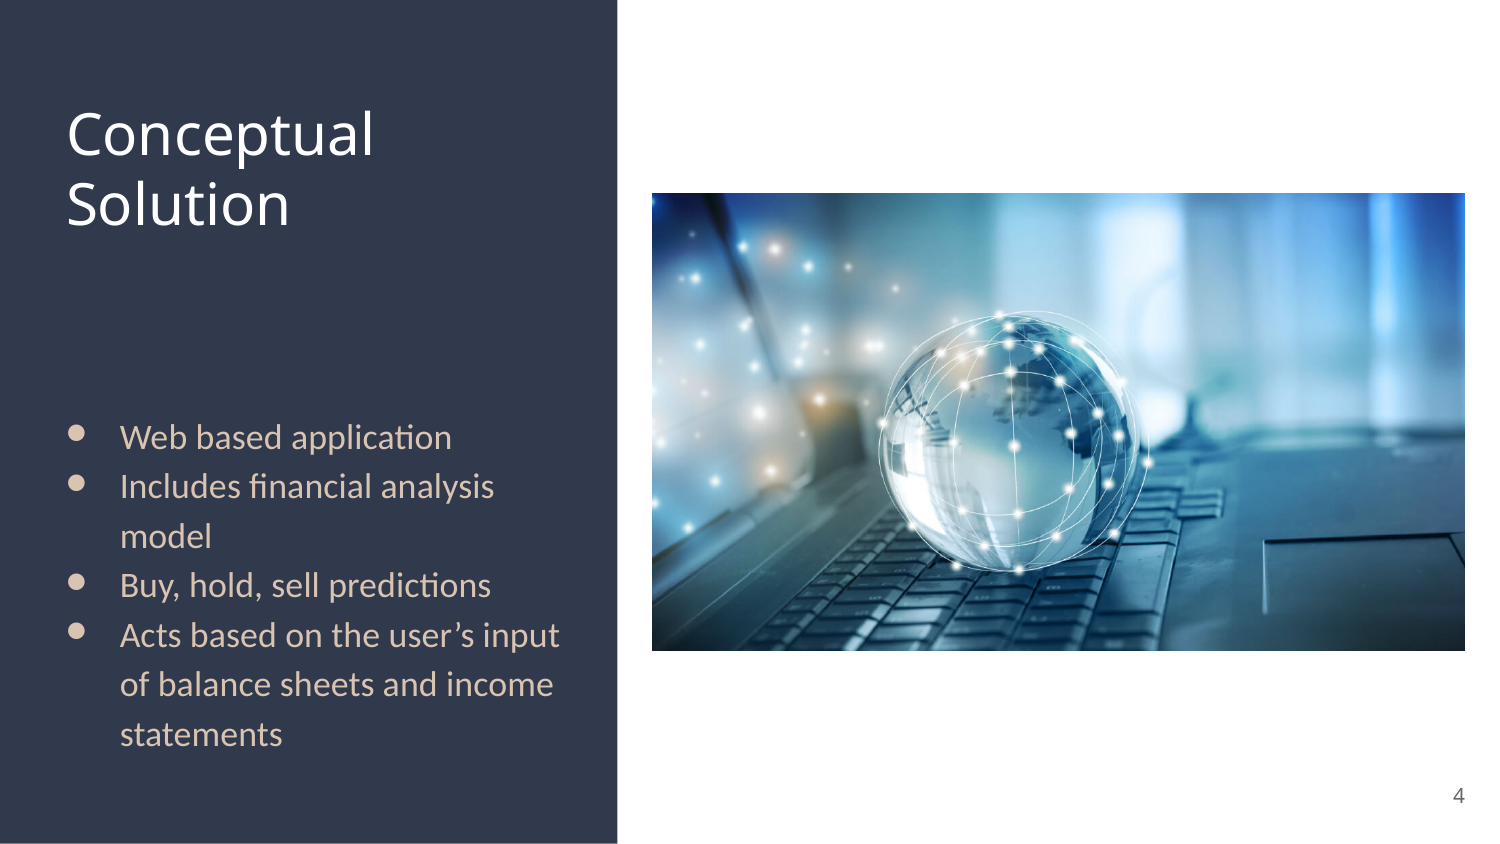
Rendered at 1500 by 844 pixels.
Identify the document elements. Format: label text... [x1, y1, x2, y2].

picture [651, 193, 1465, 651]
title Conceptual Solution [51, 82, 565, 289]
slide_number 4 [1389, 764, 1480, 830]
list Web based application Includes financial analysis model Buy, hold, sell predictions Acts based on the user’s input of balance sheets and income statements [35, 392, 586, 770]
